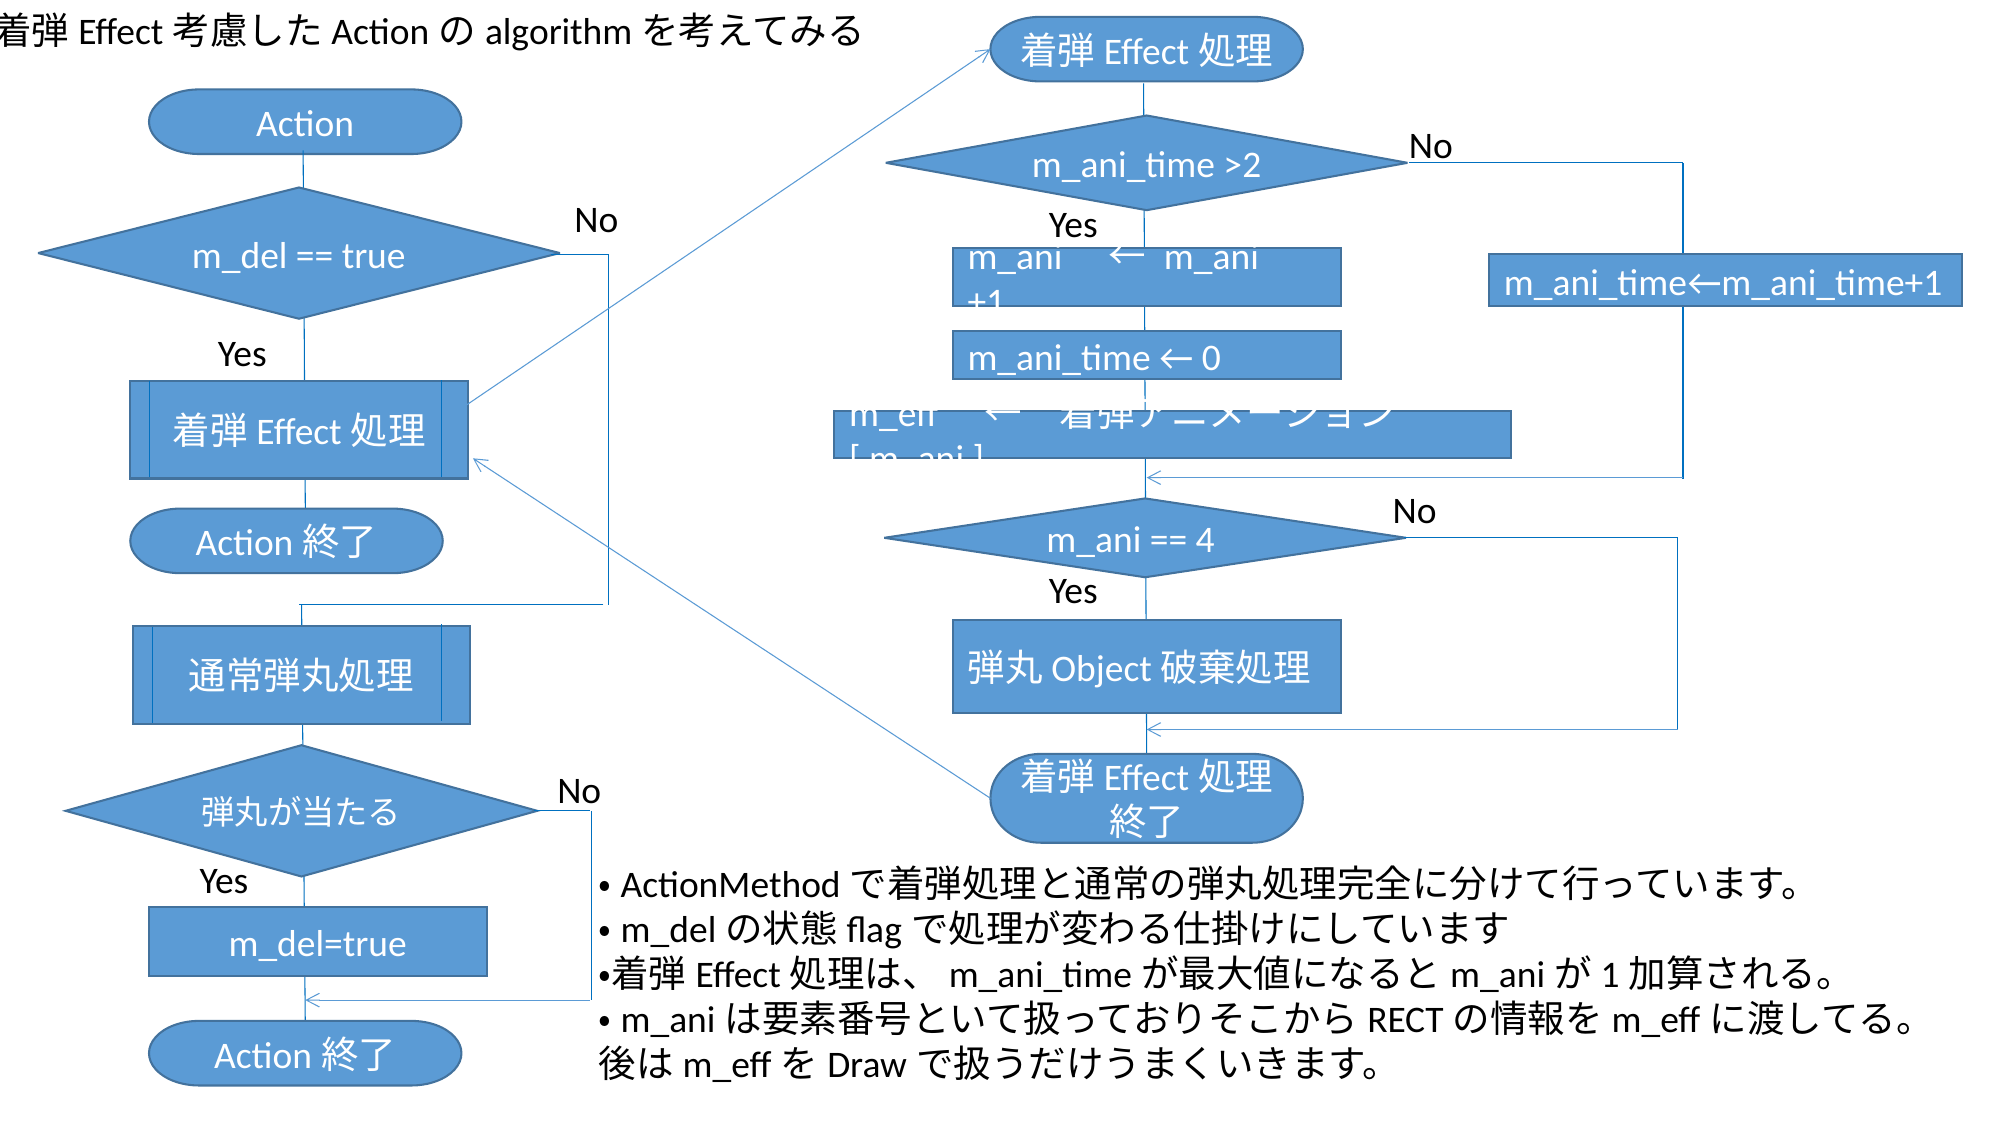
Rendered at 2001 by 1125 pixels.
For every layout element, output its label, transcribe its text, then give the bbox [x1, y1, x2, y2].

text_box 弾丸が当たる [61, 744, 301, 878]
text_box Action終了 [129, 507, 444, 575]
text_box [301, 604, 306, 1021]
text_box Yes [184, 848, 264, 906]
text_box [472, 458, 991, 799]
text_box No [1394, 113, 1468, 173]
text_box m_ani ← m_ani +1 [991, 247, 1143, 307]
text_box m_ani ← m_ani +1 [1147, 247, 1342, 307]
text_box m_ani_time ← 0 [1147, 330, 1342, 380]
text_box m_ani_time←m_ani_time+1 [1488, 253, 1682, 307]
text_box 弾丸が当たる [306, 745, 541, 877]
text_box m_ani_time←m_ani_time+1 [1684, 253, 1963, 307]
text_box Yes [1034, 192, 1113, 252]
text_box m_del == true [37, 186, 303, 320]
text_box m_ani_time ← 0 [991, 330, 1143, 380]
text_box Action [147, 88, 462, 156]
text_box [1143, 83, 1147, 754]
text_box ・着弾Effect考慮したActionのalgorithmを考えてみる [0, 0, 880, 60]
text_box Yes [203, 321, 282, 380]
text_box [462, 49, 991, 408]
text_box 着弾Effect処理 [129, 380, 303, 480]
text_box m_eff ← 着弾アニメーション[ m_ani ] [1147, 410, 1512, 459]
text_box 通常弾丸処理 [132, 625, 301, 725]
text_box 着弾Effect処理 [306, 380, 469, 480]
text_box m_del=true [306, 906, 488, 977]
text_box m_ani_time >2 [1147, 114, 1394, 212]
text_box 着弾Effect処理 [989, 15, 1304, 83]
text_box m_ani_time >2 [991, 115, 1143, 211]
text_box No [1377, 479, 1452, 539]
text_box 弾丸Object破棄処理 [1147, 619, 1342, 714]
text_box m_ani == 4 [1147, 497, 1406, 579]
text_box m_ani == 4 [991, 497, 1143, 578]
text_box ・ActionMethodで着弾処理と通常の弾丸処理完全に分けて行っています。 ・m_delの状態flagで処理が変わる仕掛けにしています ・着弾Effect処理は、m_ani_timeが最大値になるとm_aniが1加算される。 ・m_aniは要素番号といて扱っておりそこからRECTの情報をm_effに渡してる。 後はm_effをDrawで扱うだけうまくいきます。 [584, 852, 1949, 1092]
text_box m_del=true [148, 906, 301, 977]
text_box Action終了 [147, 1019, 463, 1087]
text_box m_eff ← 着弾アニメーション[ m_ani ] [833, 410, 1143, 459]
text_box No [542, 799, 617, 819]
text_box 着弾Effect処理終了 [989, 752, 1304, 844]
text_box 弾丸Object破棄処理 [991, 619, 1143, 714]
text_box Yes [1034, 559, 1113, 619]
text_box m_del == true [306, 188, 462, 319]
text_box 通常弾丸処理 [306, 625, 471, 725]
